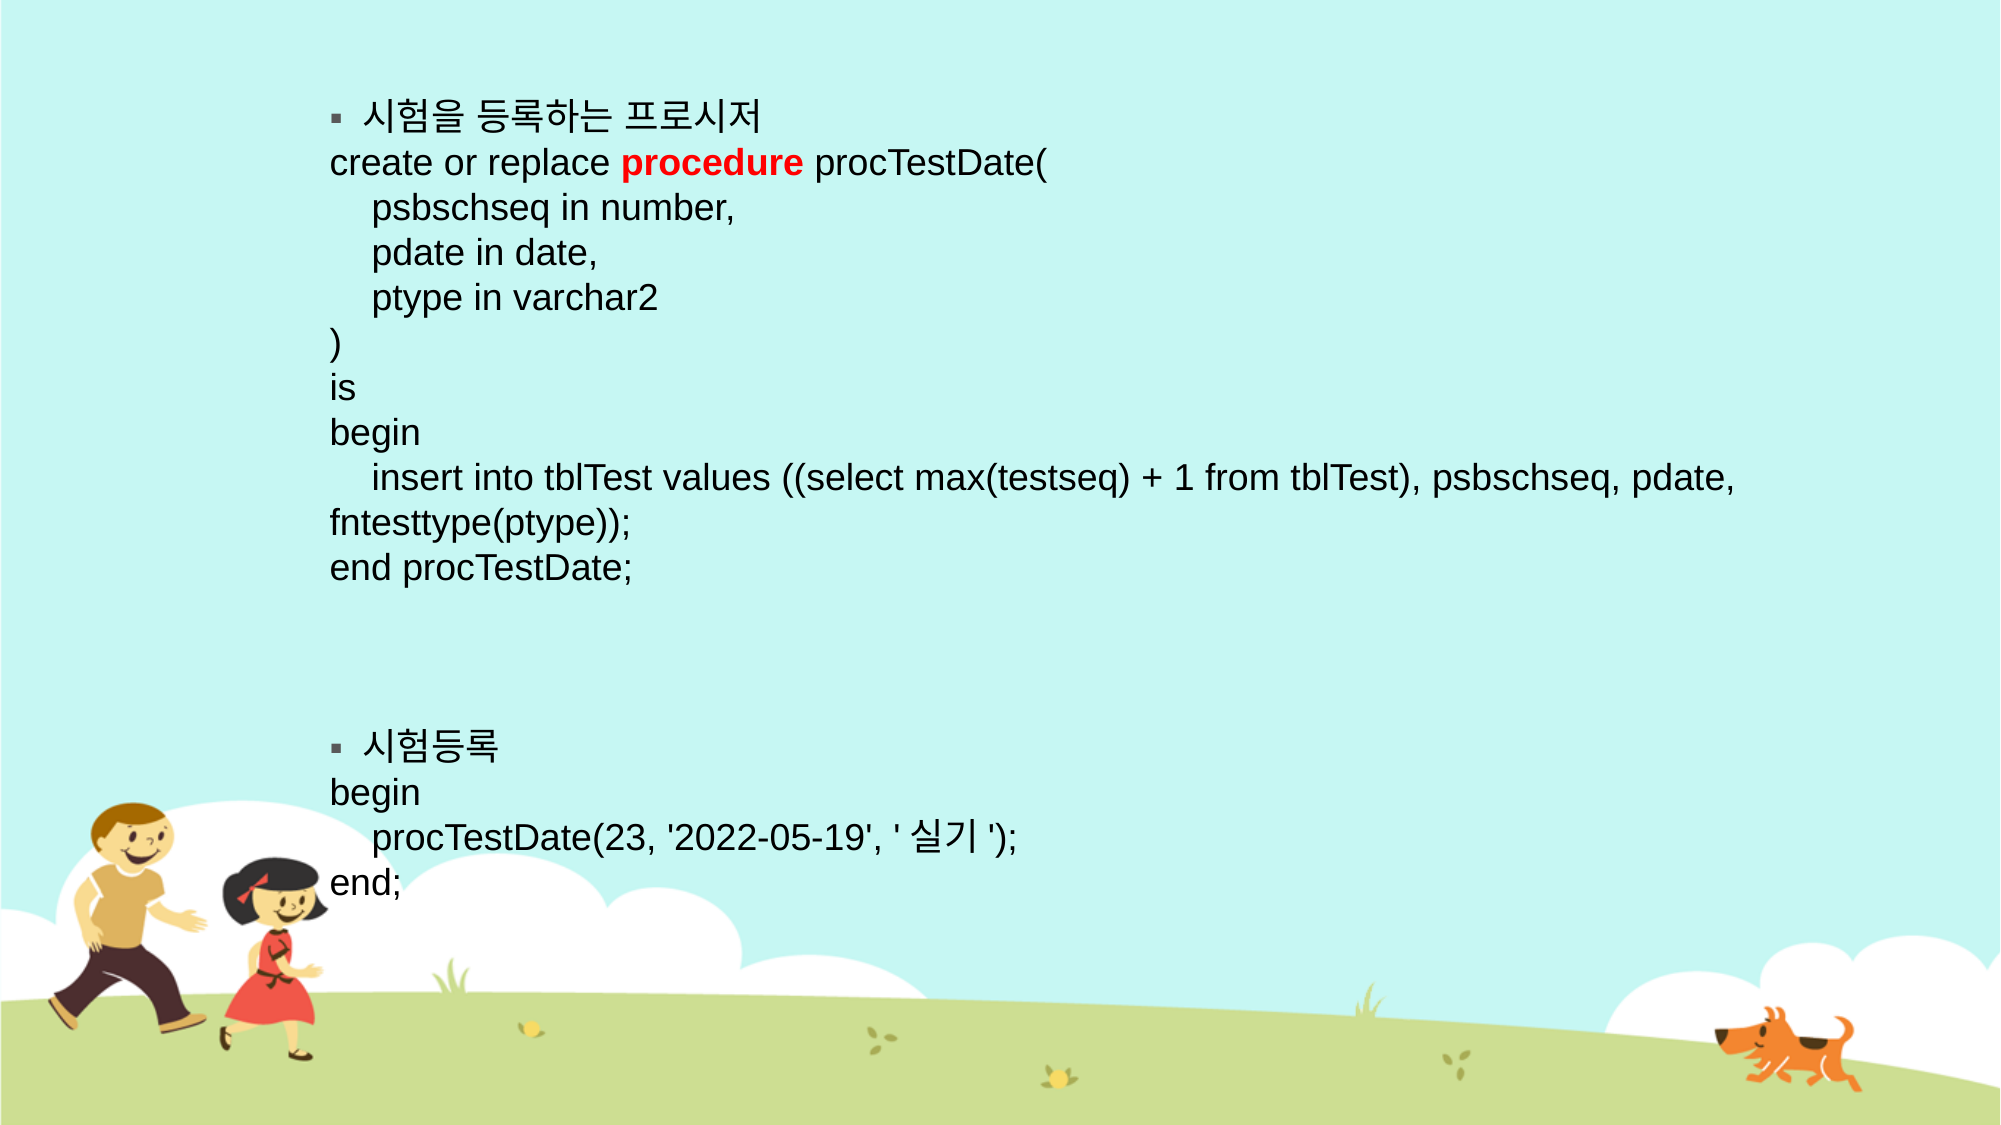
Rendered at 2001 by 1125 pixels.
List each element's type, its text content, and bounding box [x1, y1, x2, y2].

text_box ▪ 시험을 등록하는 프로시저 create or replace procedure procTestDate( psbschseq in number, pdate in date, ptype in varchar2 ) is begin insert into tblTest values ((select max(testseq) + 1 from tblTest), psbschseq, pdate, fntesttype(ptype)); end procTestDate; ▪ 시험등록 begin procTestDate(23, '2022-05-19', '실기'); end; [314, 77, 1836, 1008]
picture [0, 0, 2001, 1125]
